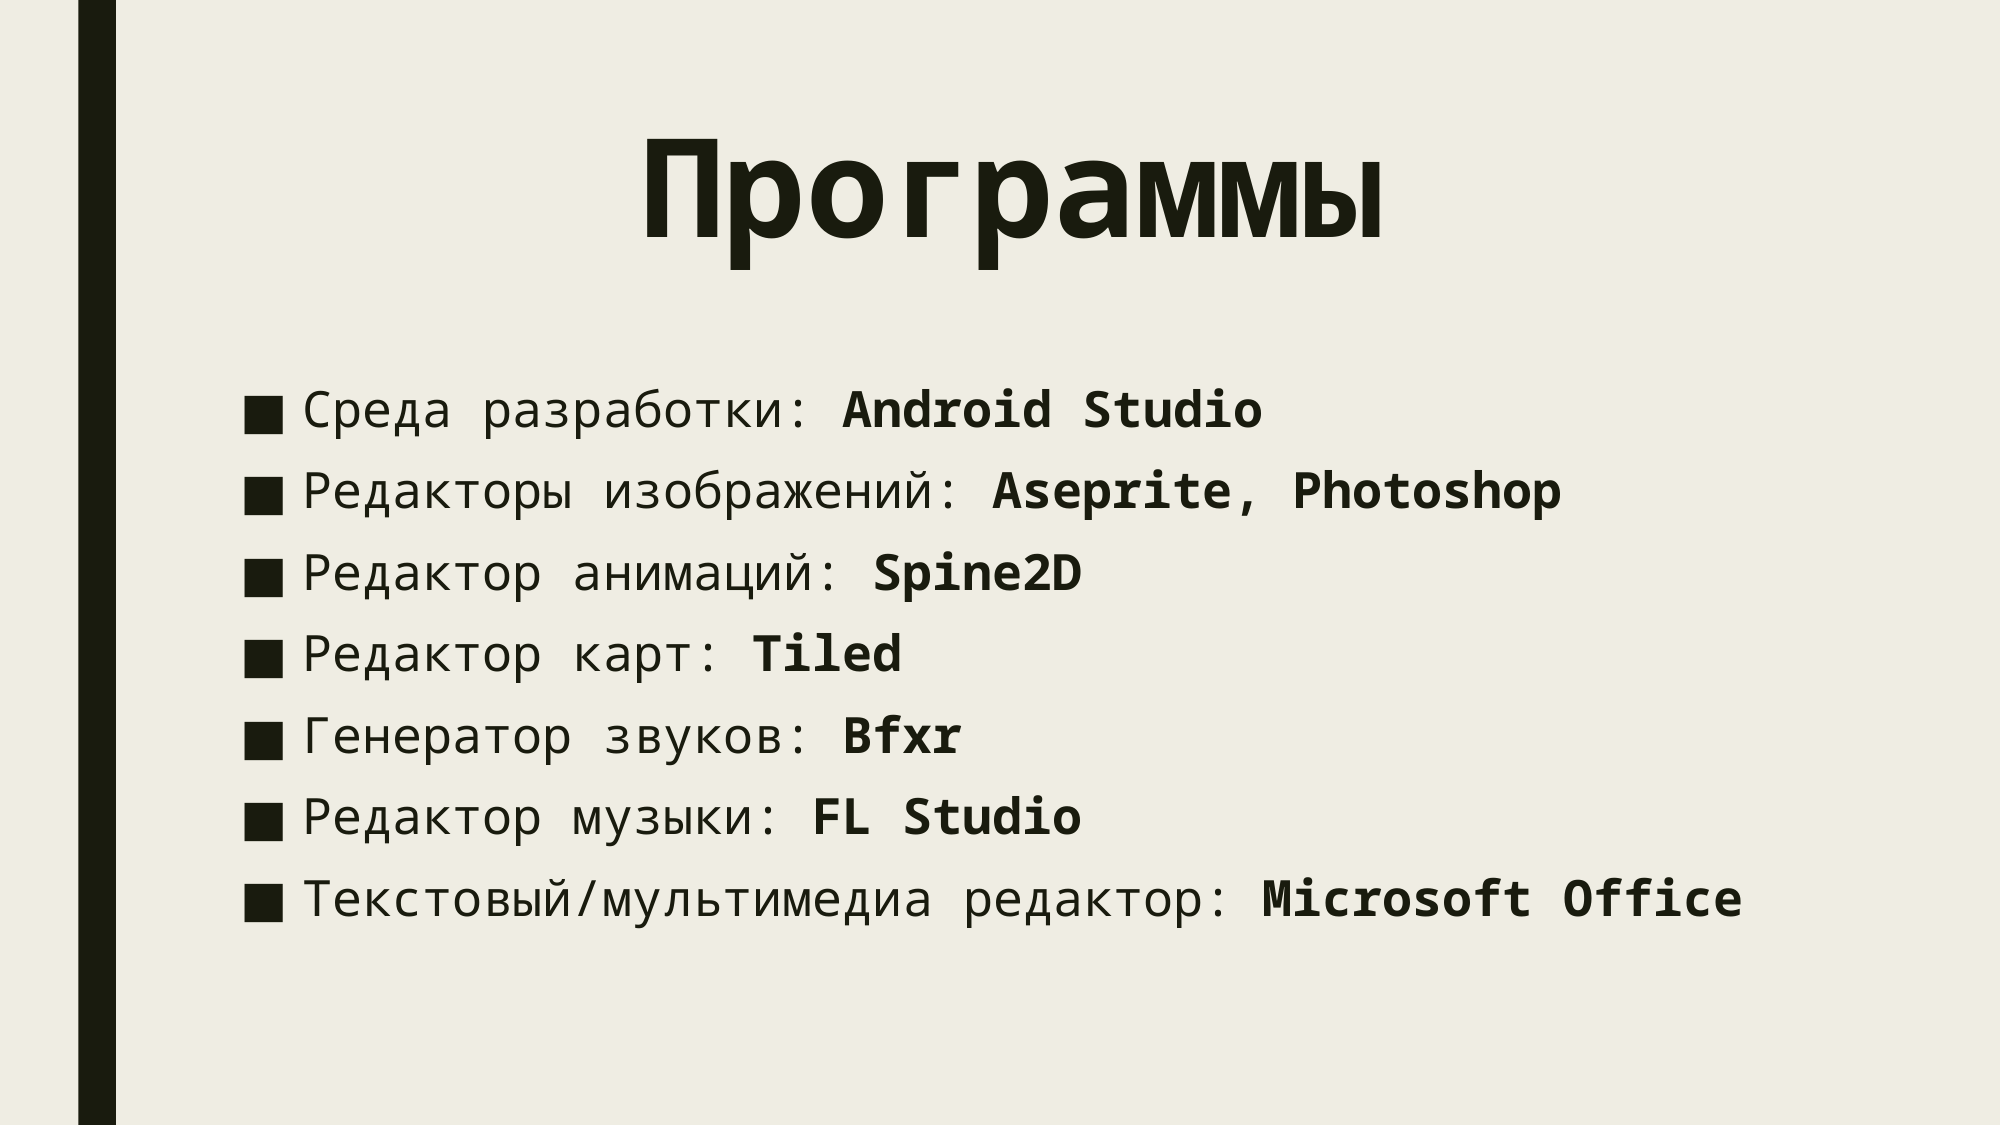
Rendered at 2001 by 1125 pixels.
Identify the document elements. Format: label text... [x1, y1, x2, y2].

list Среда разработки: Android Studio Редакторы изображений: Aseprite, Photoshop Редактор анимаций: Spine2D Редактор карт: Tiled Генератор звуков: Bfxr Редактор музыки: FL Studio Текстовый/мультимедиа редактор: Microsoft Office [225, 375, 1800, 963]
title Программы [225, 112, 1800, 357]
